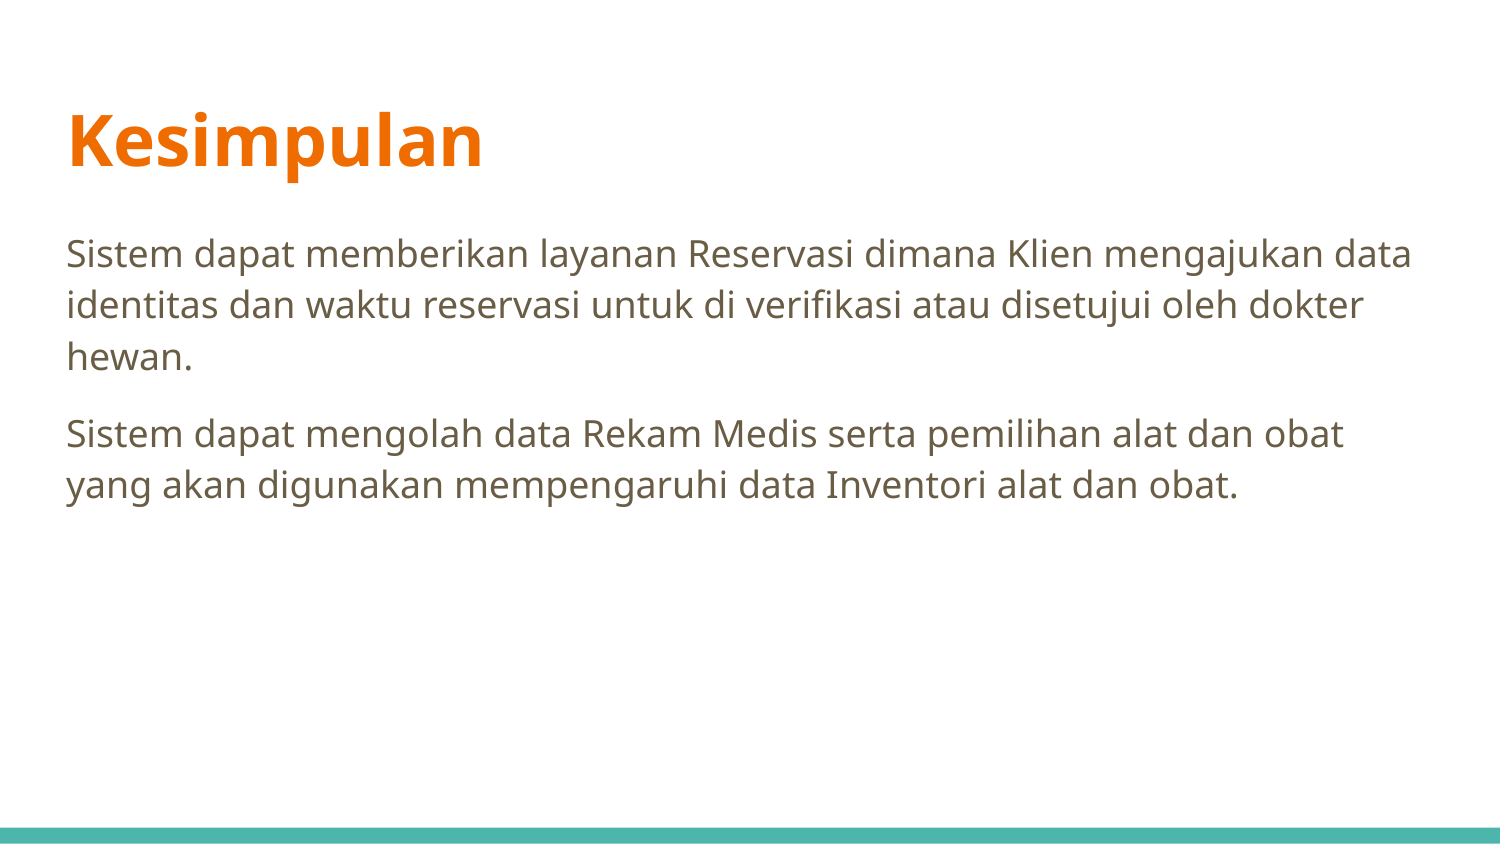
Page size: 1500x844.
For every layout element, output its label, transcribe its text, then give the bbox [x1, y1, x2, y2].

title Kesimpulan [51, 79, 1449, 196]
list Sistem dapat memberikan layanan Reservasi dimana Klien mengajukan data identitas dan waktu reservasi untuk di verifikasi atau disetujui oleh dokter hewan. Sistem dapat mengolah data Rekam Medis serta pemilihan alat dan obat yang akan digunakan mempengaruhi data Inventori alat dan obat. [51, 207, 1449, 750]
